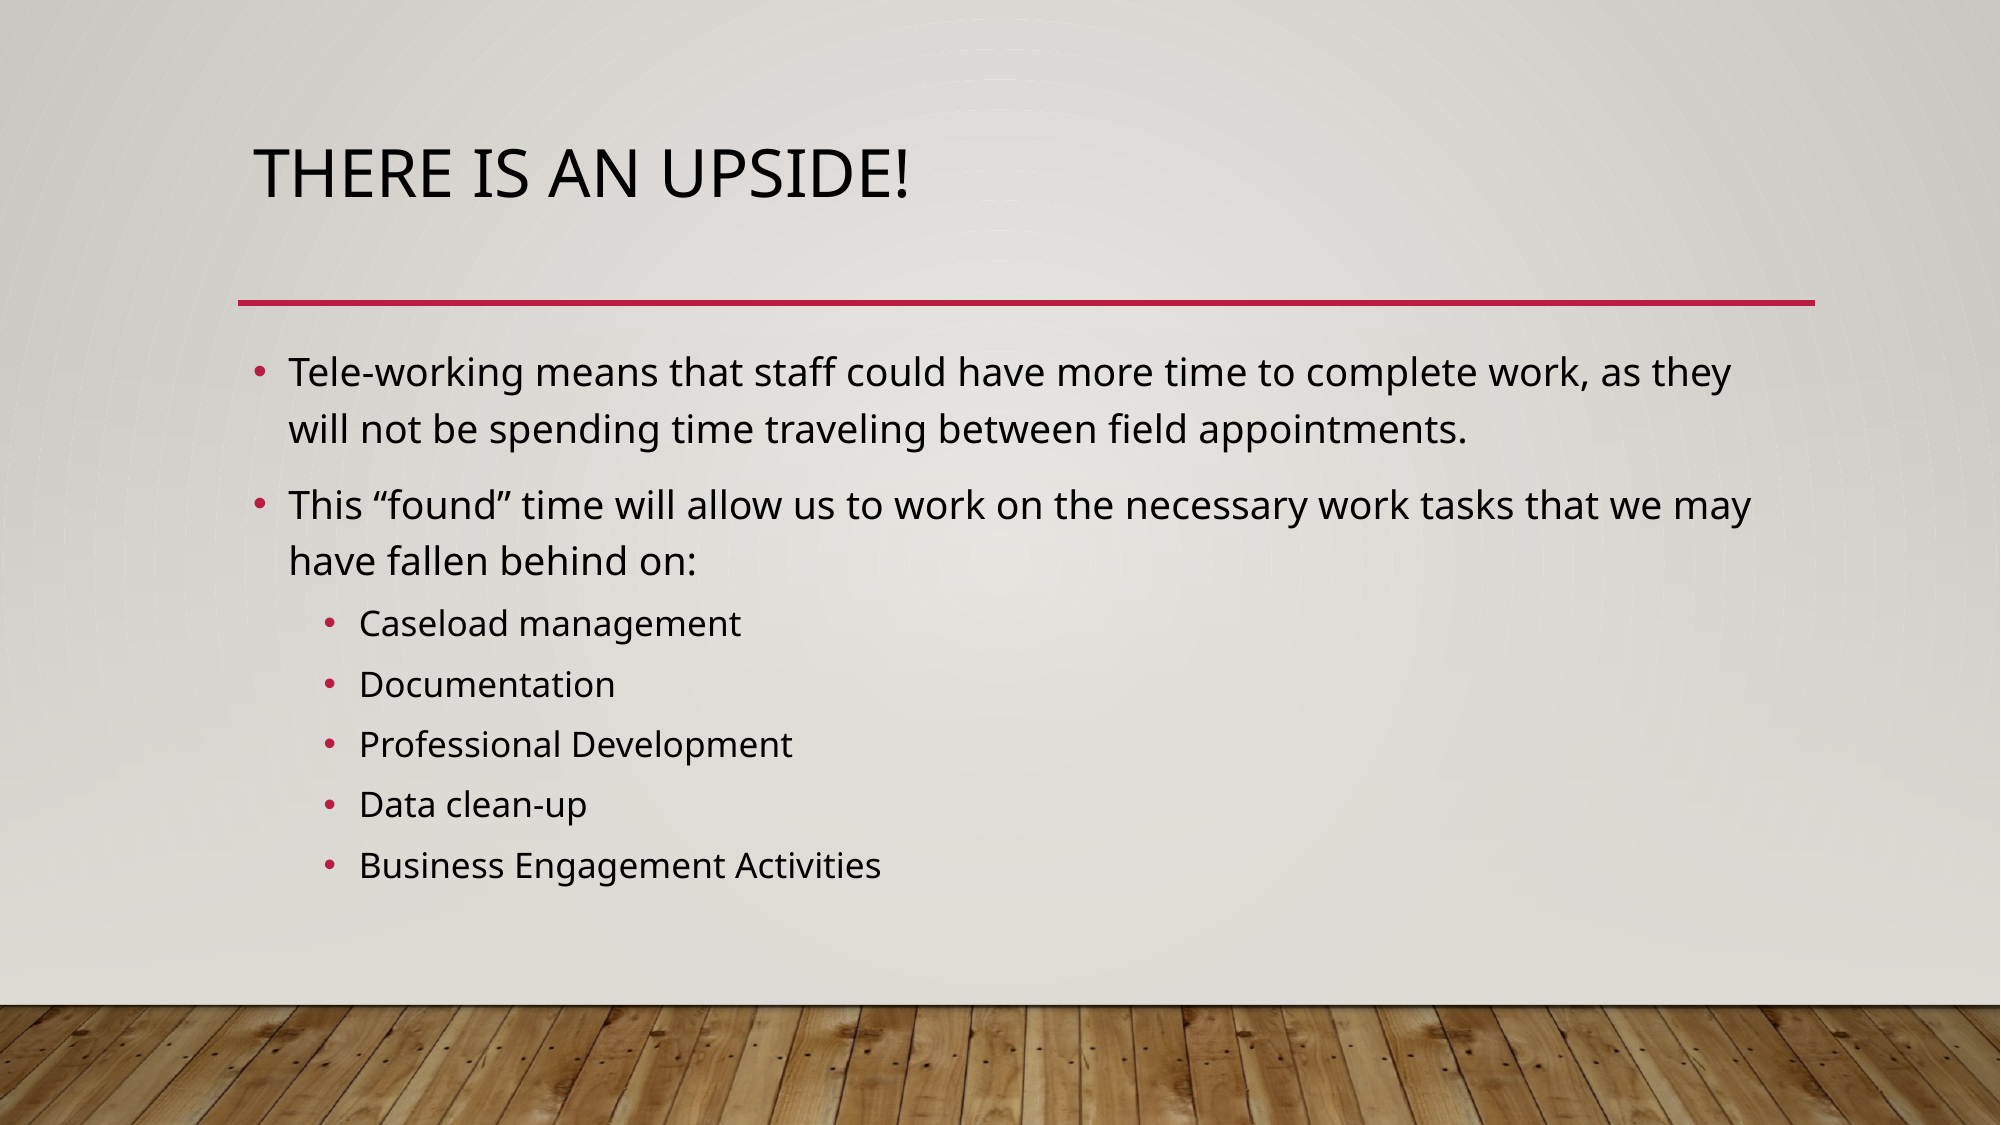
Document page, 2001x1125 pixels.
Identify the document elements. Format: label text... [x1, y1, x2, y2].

list Tele-working means that staff could have more time to complete work, as they will not be spending time traveling between field appointments. This “found” time will allow us to work on the necessary work tasks that we may have fallen behind on: Caseload management Documentation Professional Development Data clean-up Business Engagement Activities [238, 330, 1814, 897]
title There is an upside! [238, 131, 1814, 305]
picture [0, 1005, 2000, 1125]
